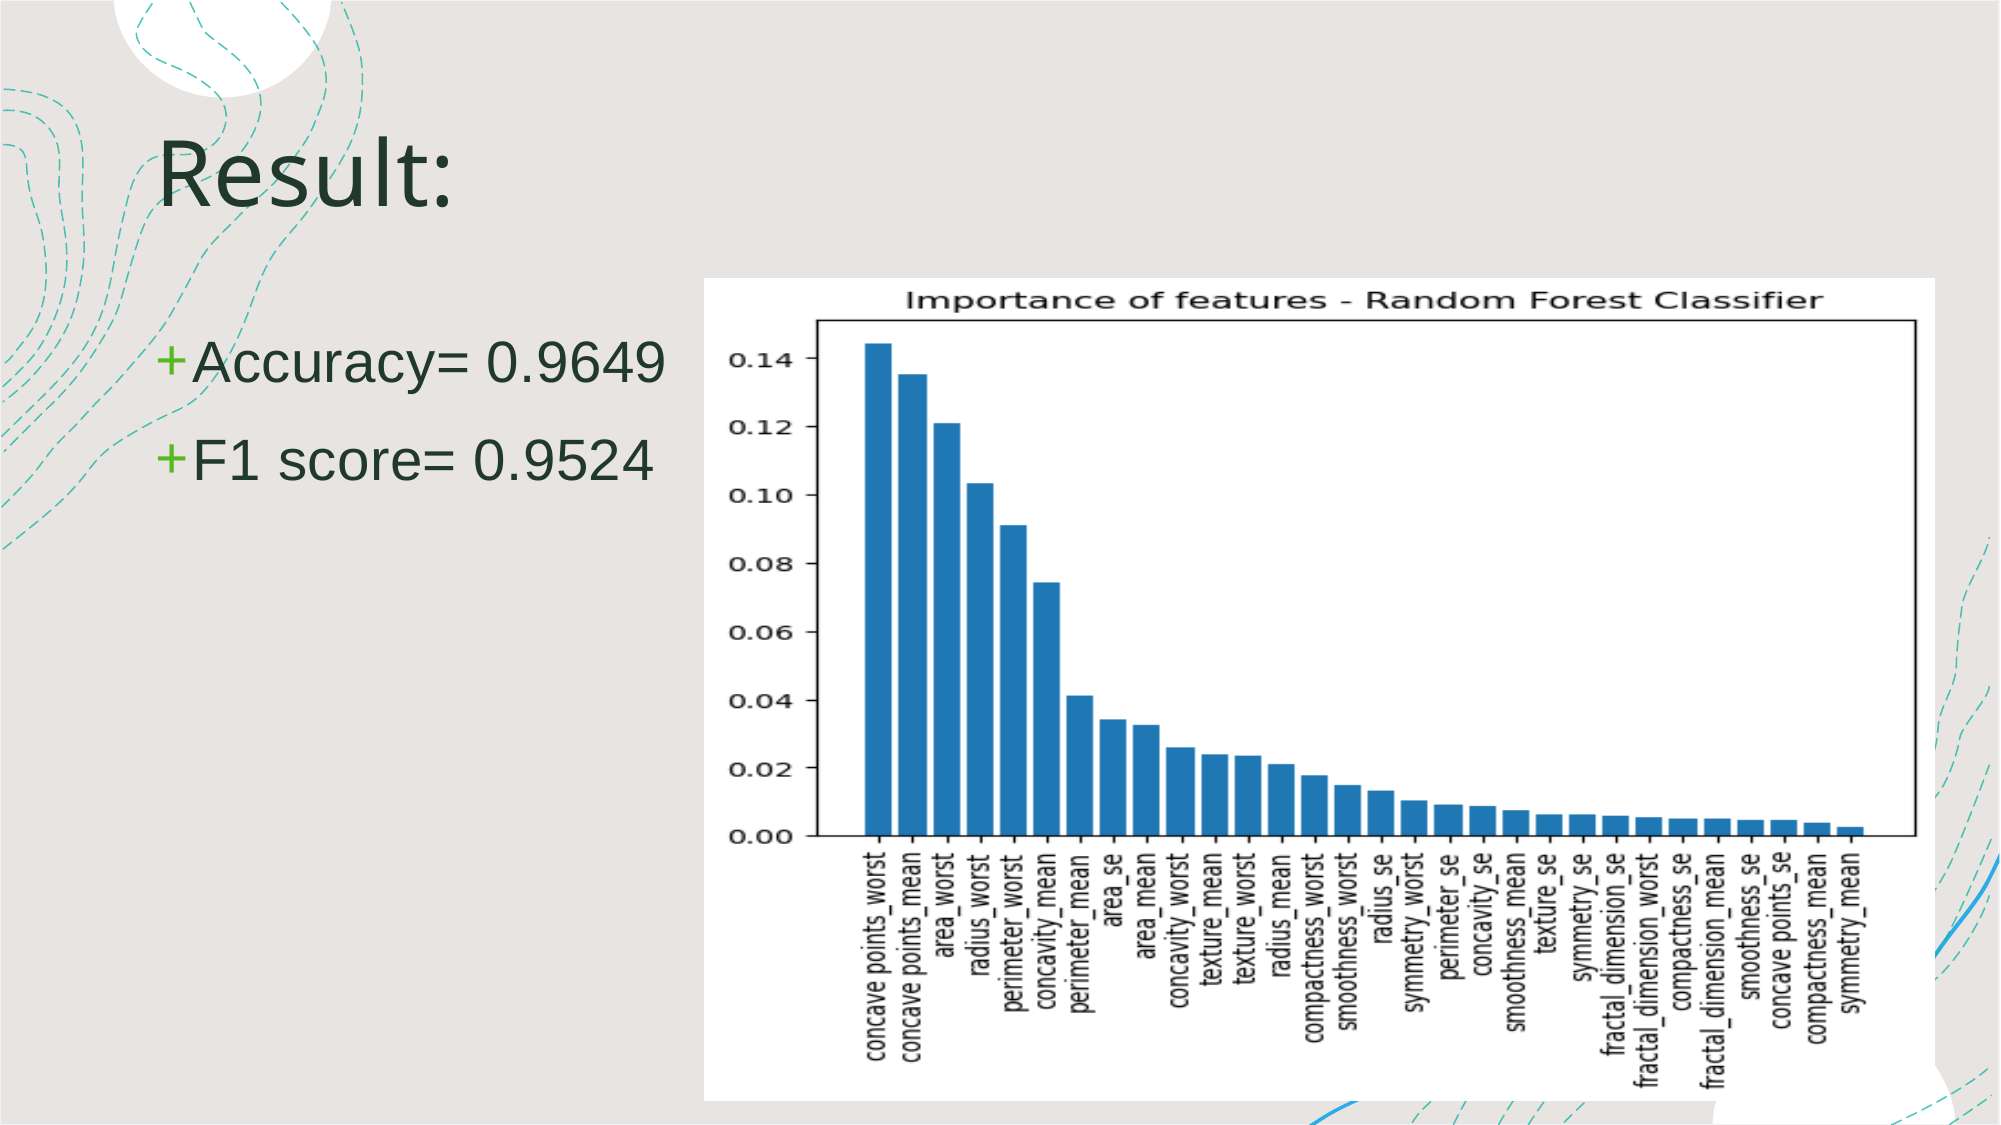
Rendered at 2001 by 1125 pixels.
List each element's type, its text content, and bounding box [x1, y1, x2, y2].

picture [704, 278, 1935, 1101]
list Accuracy= 0.9649 F1 score= 0.9524 [137, 299, 704, 1014]
title Result: [137, 59, 1863, 278]
